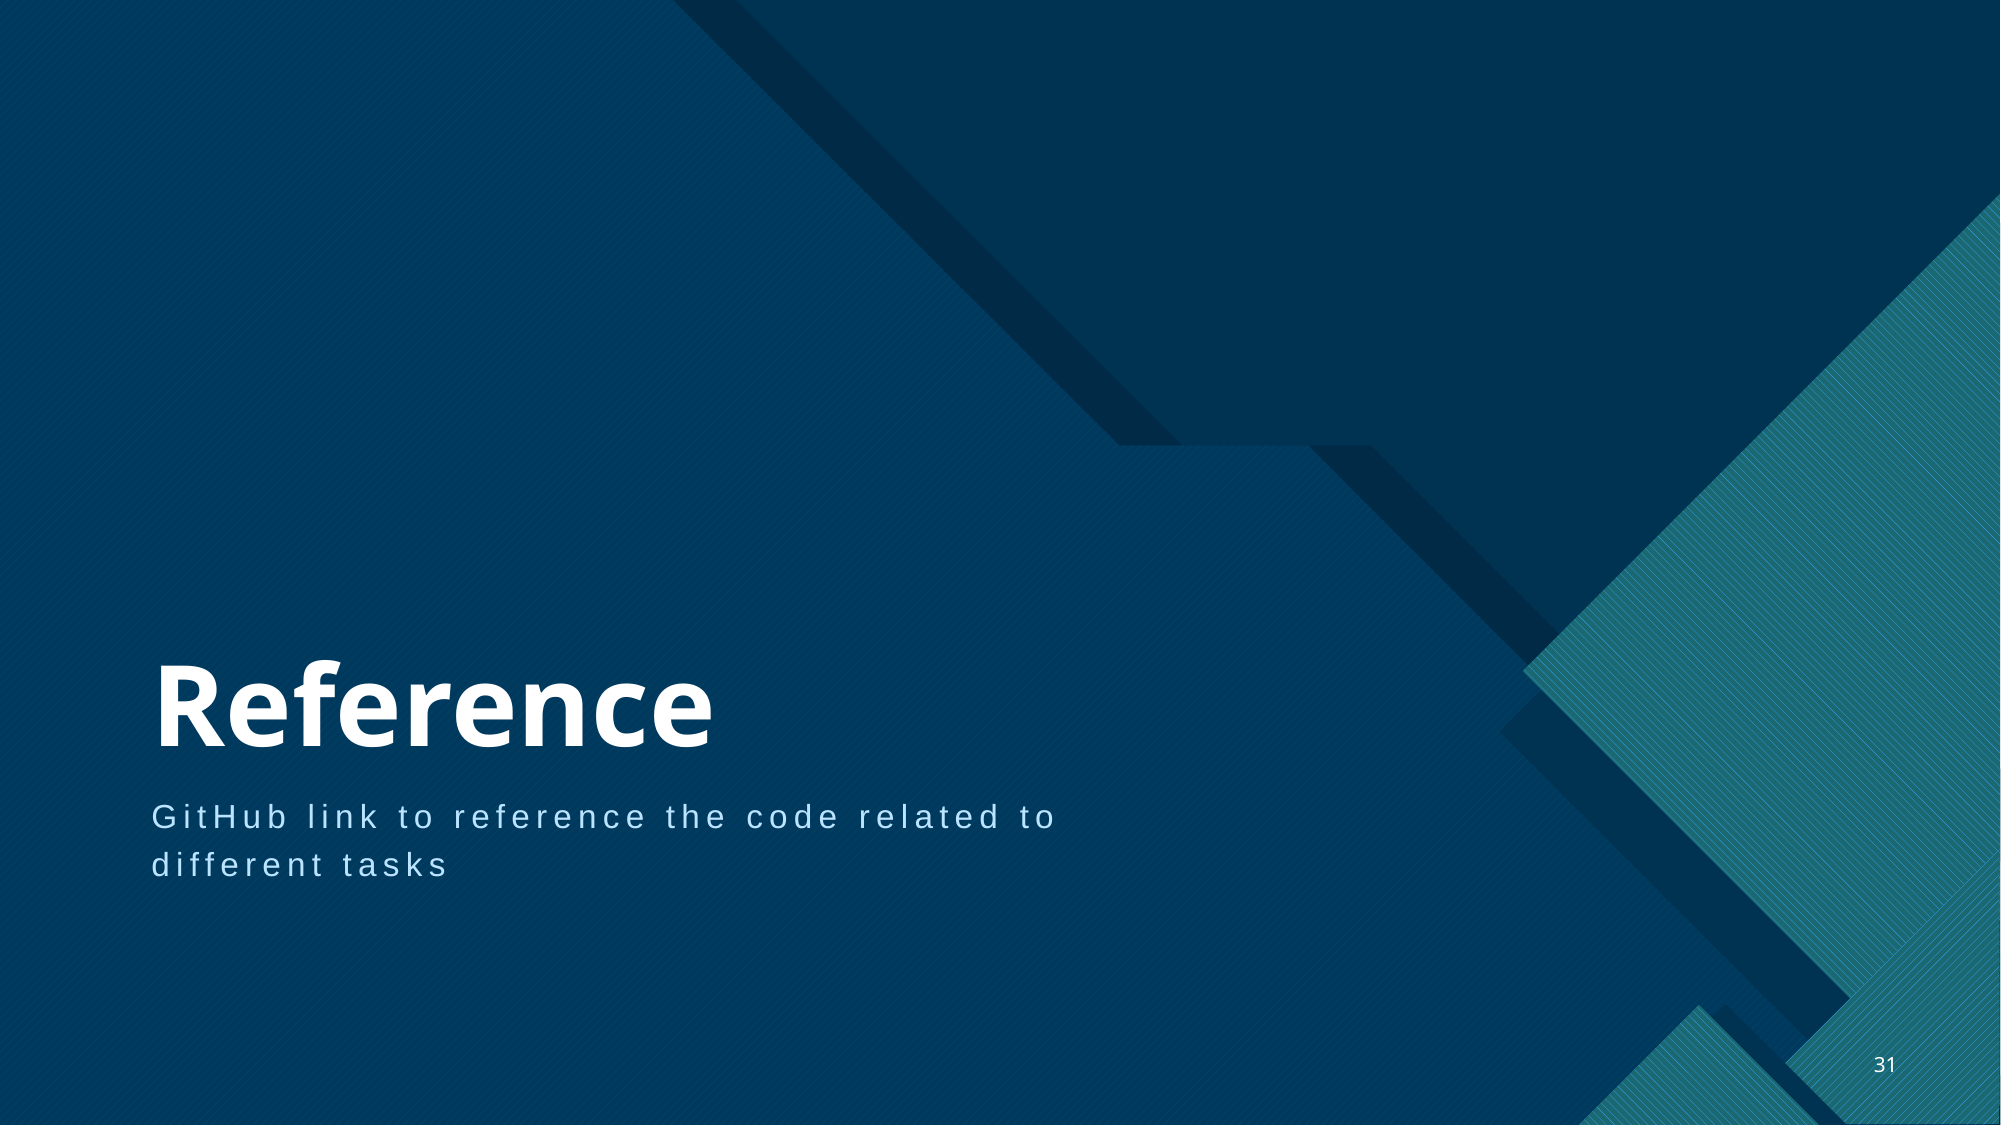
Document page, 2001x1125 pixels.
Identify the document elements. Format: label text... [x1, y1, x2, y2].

slide_number 31 [1845, 1035, 1913, 1096]
slide_number 8 [1523, 522, 2001, 1064]
title Reference [136, 637, 1413, 779]
list GitHub link to reference the code related to different tasks [136, 780, 1253, 840]
